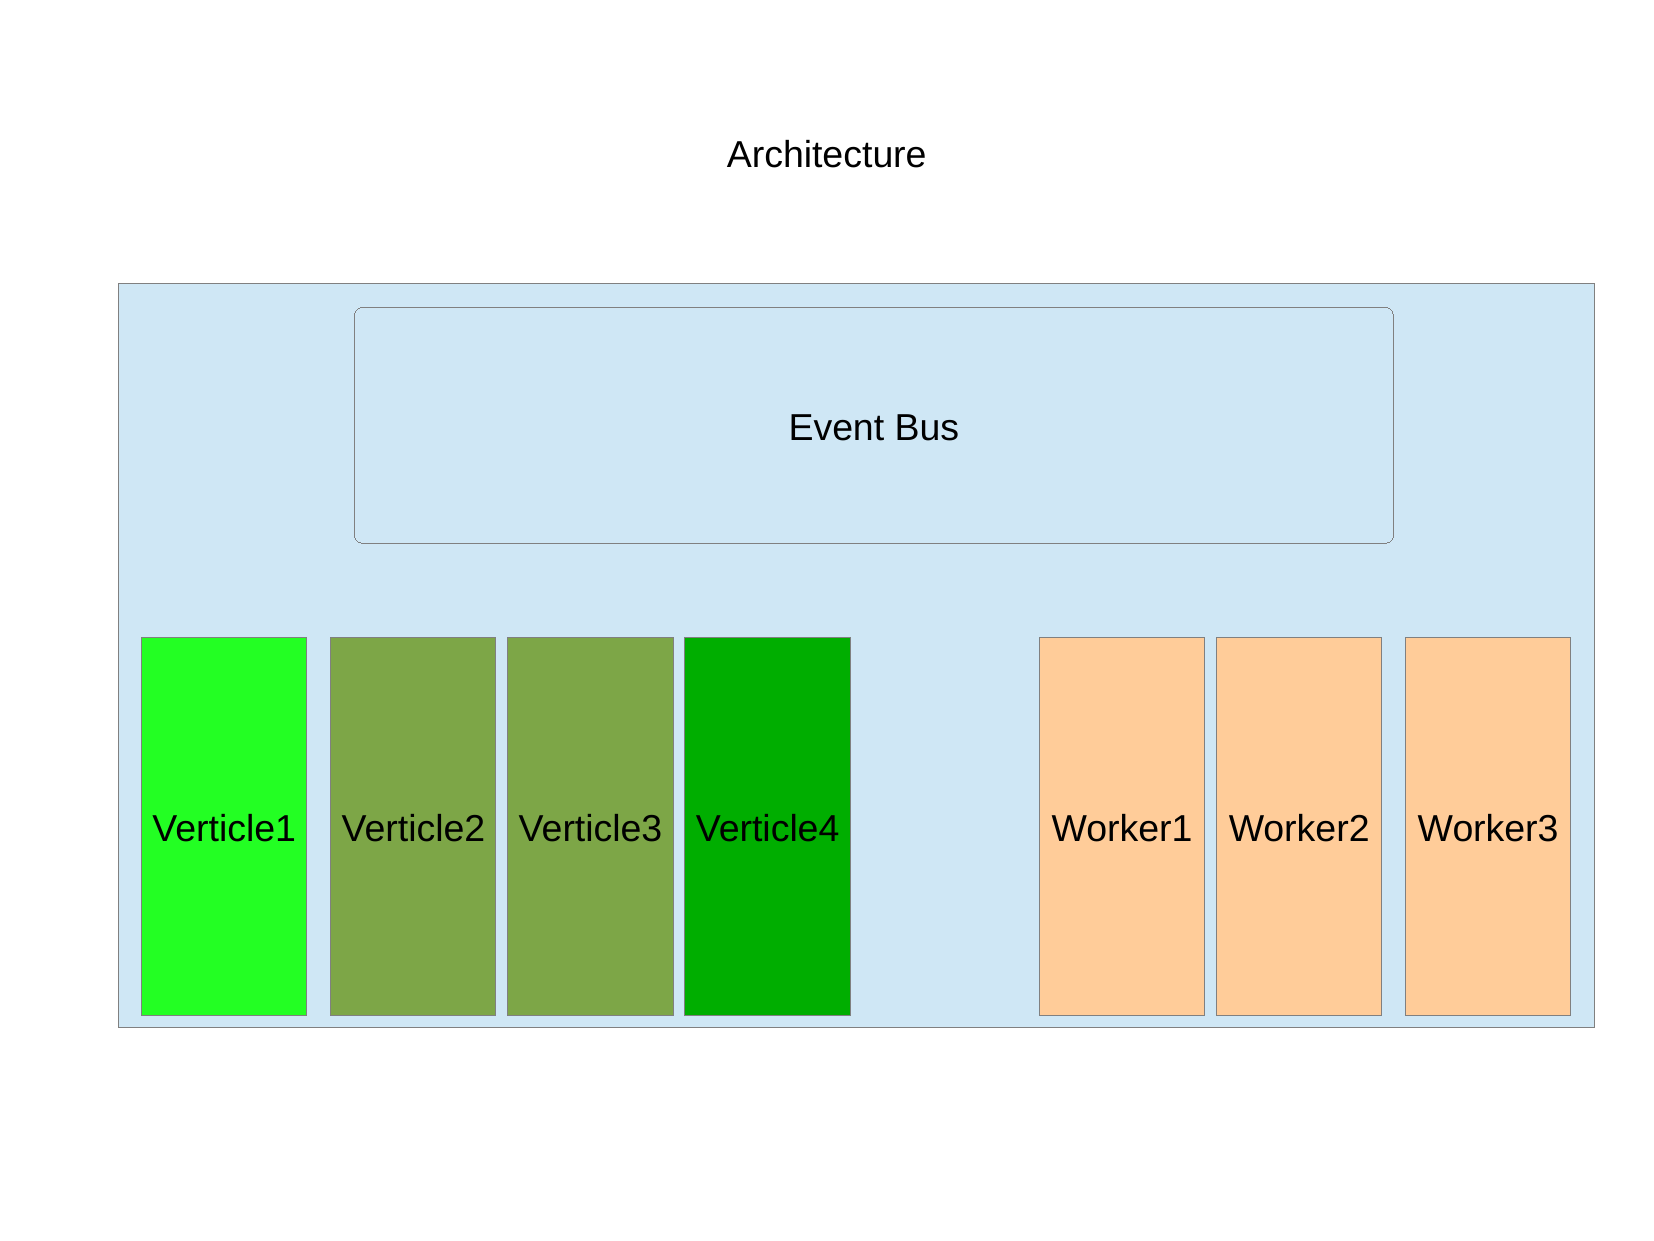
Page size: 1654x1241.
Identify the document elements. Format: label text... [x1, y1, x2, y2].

text_box [118, 283, 1595, 1028]
text_box Worker2 [1216, 637, 1382, 1016]
text_box Worker3 [1405, 637, 1571, 1016]
text_box Verticle1 [141, 637, 307, 1016]
text_box Verticle3 [507, 637, 674, 1016]
text_box Verticle4 [684, 637, 851, 1016]
text_box Architecture [82, 49, 1571, 257]
text_box Event Bus [354, 307, 1394, 544]
text_box Verticle2 [330, 637, 496, 1016]
text_box Worker1 [1039, 637, 1205, 1016]
